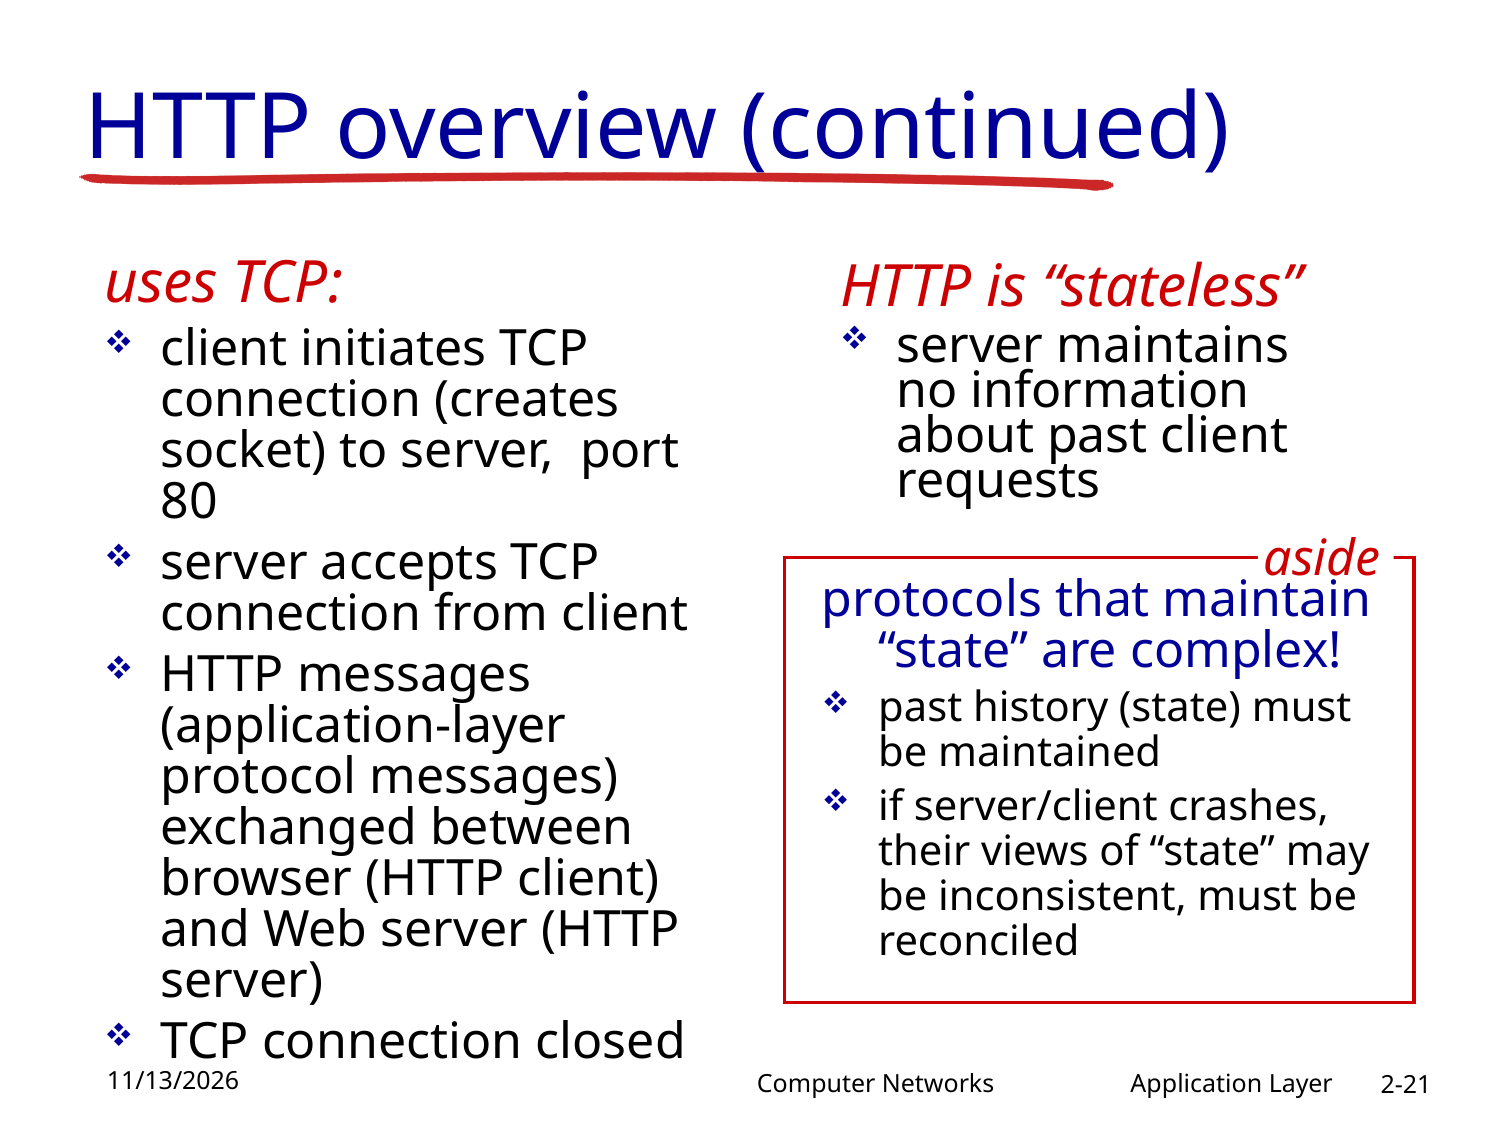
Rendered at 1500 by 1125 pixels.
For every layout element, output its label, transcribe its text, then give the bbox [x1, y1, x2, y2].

text_box [784, 557, 1249, 1003]
list uses TCP: client initiates TCP connection (creates socket) to server, port 80 server accepts TCP connection from client HTTP messages (application-layer protocol messages) exchanged between browser (HTTP client) and Web server (HTTP server) TCP connection closed [89, 247, 742, 1011]
list HTTP is “stateless” server maintains no information about past client requests [824, 256, 1351, 495]
text_box [1396, 557, 1415, 568]
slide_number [91, 1056, 405, 1112]
picture [75, 167, 1126, 197]
footer Computer Networks Application Layer [609, 1060, 1350, 1108]
text_box aside [1249, 518, 1396, 594]
slide_number 2-21 [1365, 1061, 1477, 1107]
title HTTP overview (continued) [69, 56, 1345, 188]
text_box protocols that maintain “state” are complex! past history (state) must be maintained if server/client crashes, their views of “state” may be inconsistent, must be reconciled [807, 568, 1423, 1036]
